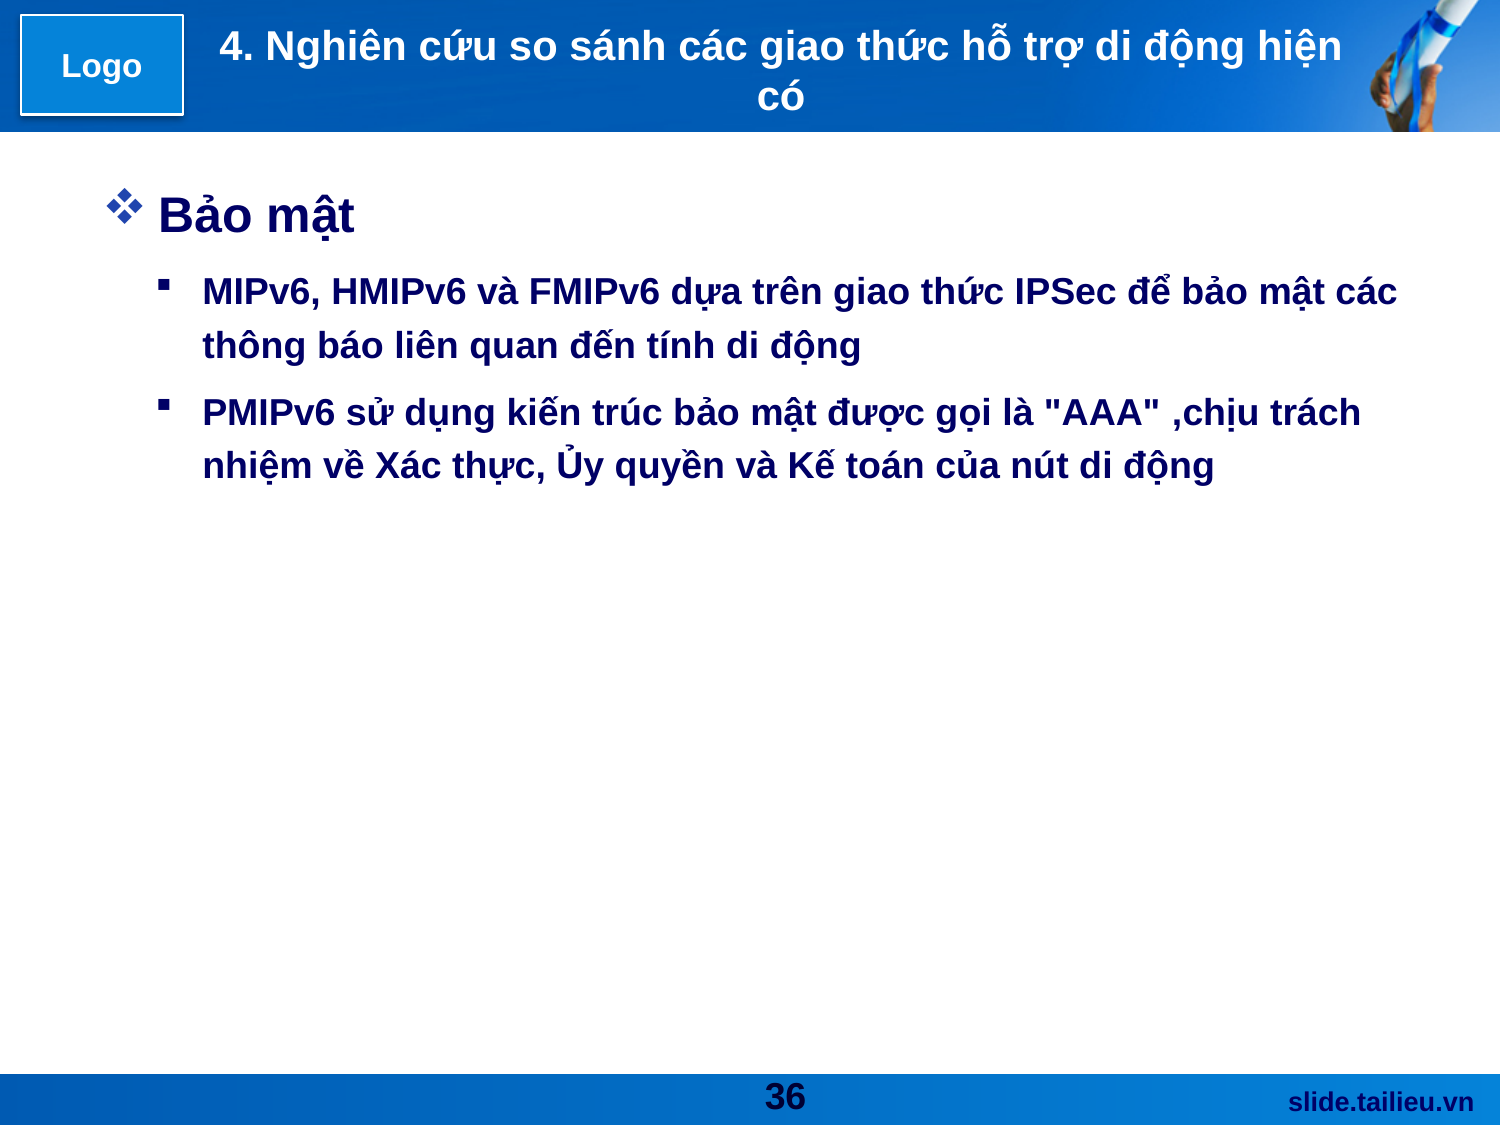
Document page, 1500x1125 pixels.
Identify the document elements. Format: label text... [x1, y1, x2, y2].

text_box 36 [749, 1064, 825, 1125]
text_box MIPv6, HMIPv6 và FMIPv6 dựa trên giao thức IPSec để bảo mật các thông báo liên quan đến tính di động PMIPv6 sử dụng kiến trúc bảo mật được gọi là "AAA" ,chịu trách nhiệm về Xác thực, Ủy quyền và Kế toán của nút di động [74, 250, 1425, 494]
title 4. Nghiên cứu so sánh các giao thức hỗ trợ di động hiện có [174, 22, 1388, 116]
picture [0, 0, 1500, 132]
text_box Bảo mật [87, 174, 1288, 250]
